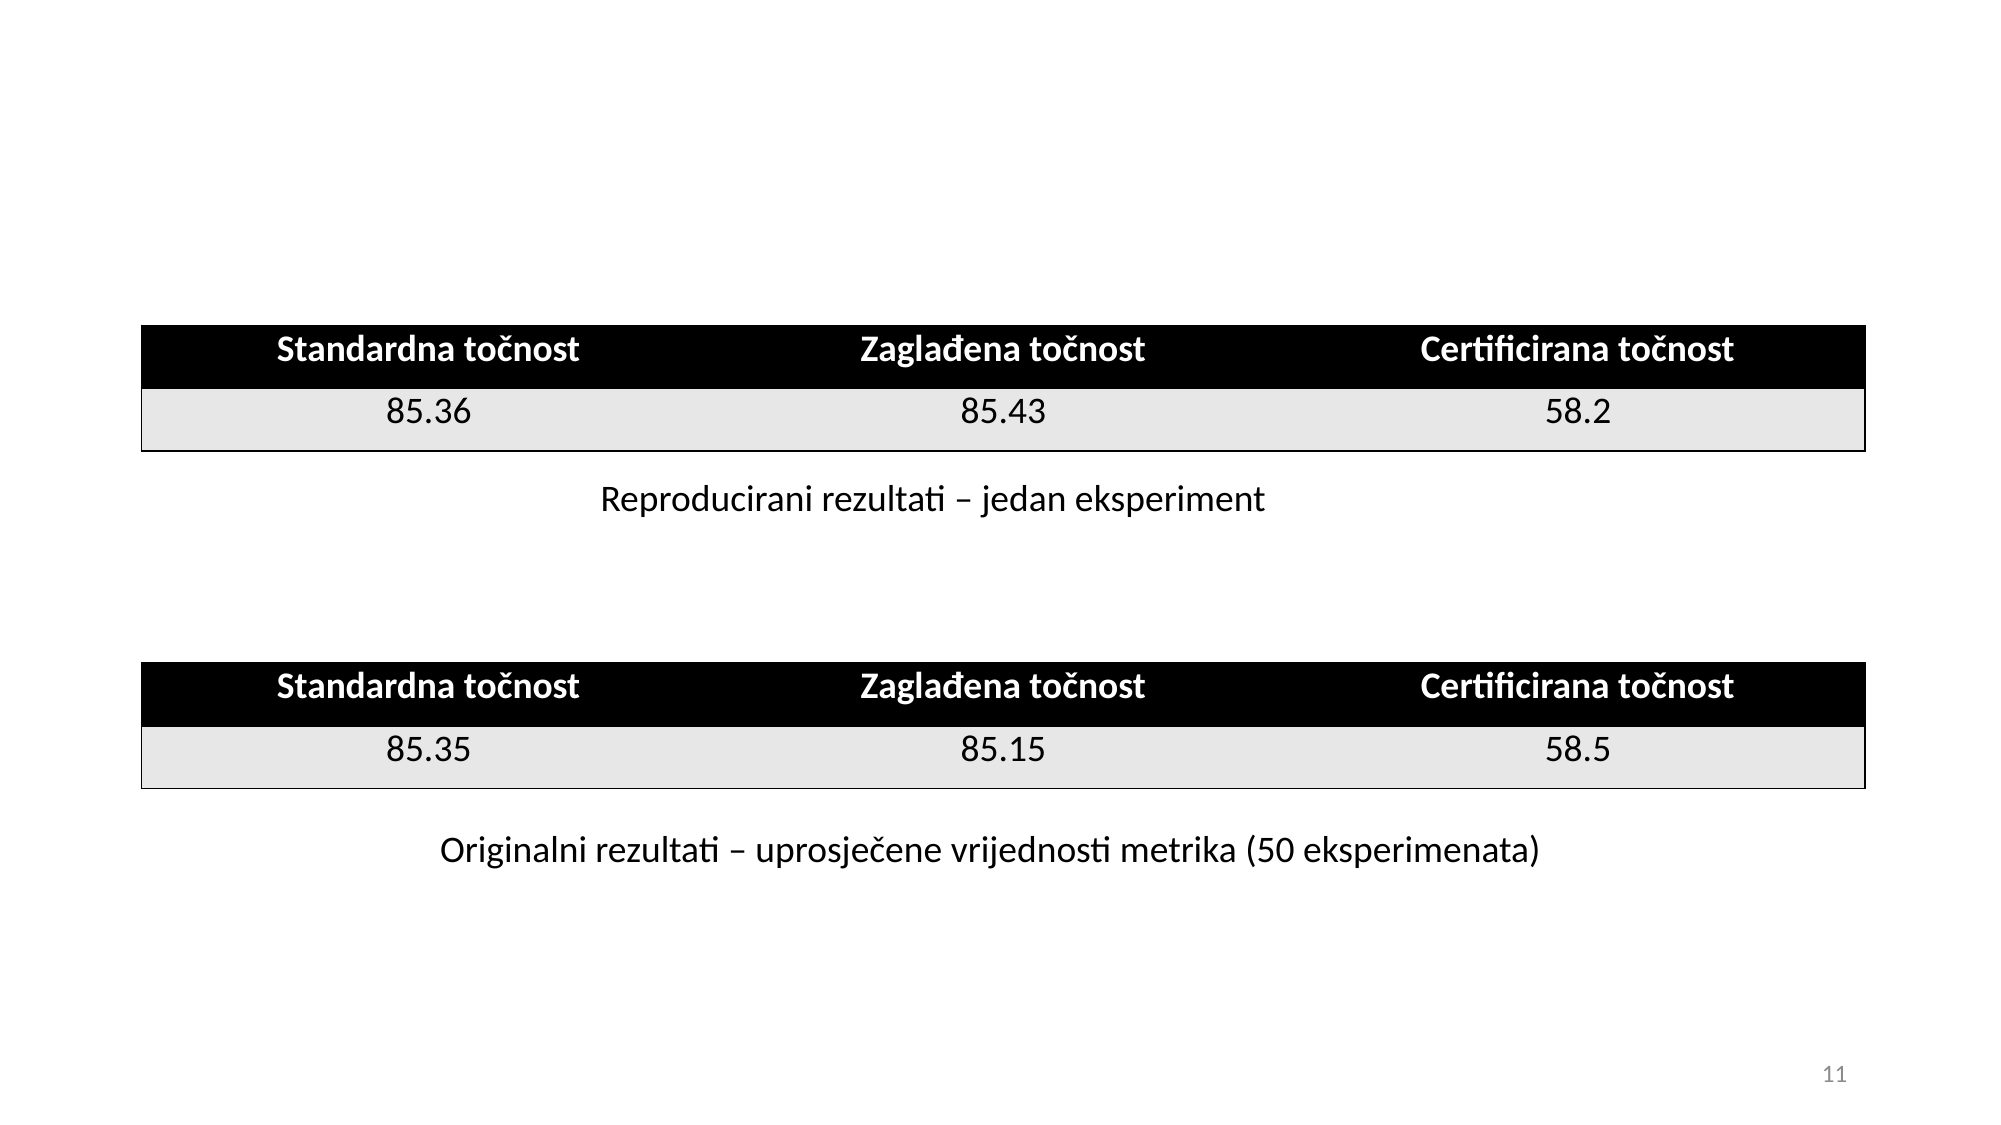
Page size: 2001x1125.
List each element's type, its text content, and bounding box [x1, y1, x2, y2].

table_cell 85.43 [716, 389, 1291, 450]
table_header Certificirana točnost [1291, 326, 1864, 387]
text_box Reproducirani rezultati – jedan eksperiment [585, 466, 1292, 526]
table_cell 58.2 [1291, 389, 1864, 450]
table_header Standardna točnost [142, 326, 716, 387]
table_cell 58.5 [1291, 727, 1864, 788]
table_header Zaglađena točnost [716, 326, 1291, 387]
table_header Zaglađena točnost [716, 664, 1291, 725]
table_header Standardna točnost [142, 664, 716, 725]
table_header Certificirana točnost [1291, 664, 1864, 725]
table_cell 85.35 [142, 727, 716, 788]
text_box Originalni rezultati – uprosječene vrijednosti metrika (50 eksperimenata) [425, 817, 1582, 878]
table_cell 85.15 [716, 727, 1291, 788]
slide_number 11 [1412, 1042, 1863, 1103]
table_cell 85.36 [142, 389, 716, 450]
